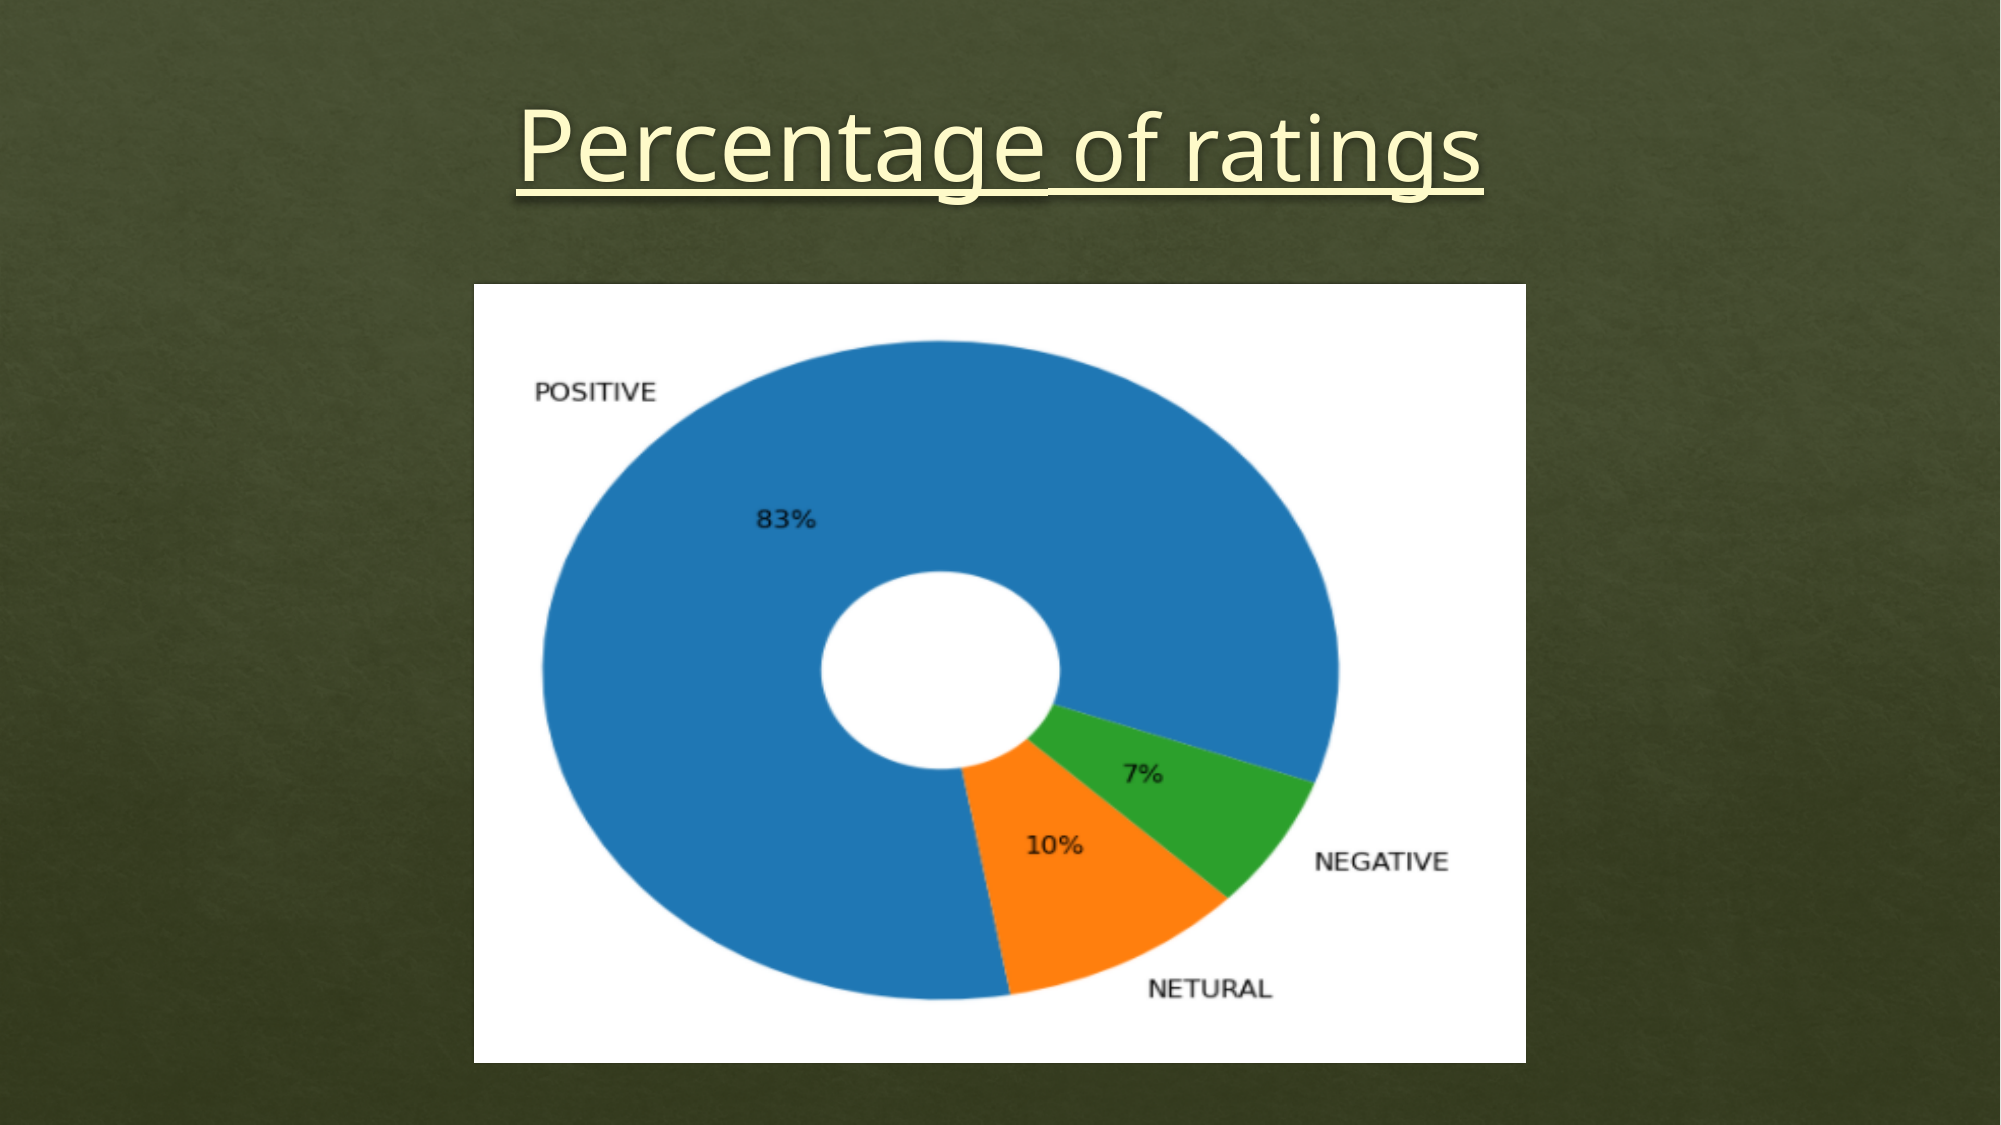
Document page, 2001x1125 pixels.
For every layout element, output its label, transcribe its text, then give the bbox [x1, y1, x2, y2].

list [474, 283, 1526, 1064]
title Percentage of ratings [150, 61, 1850, 222]
